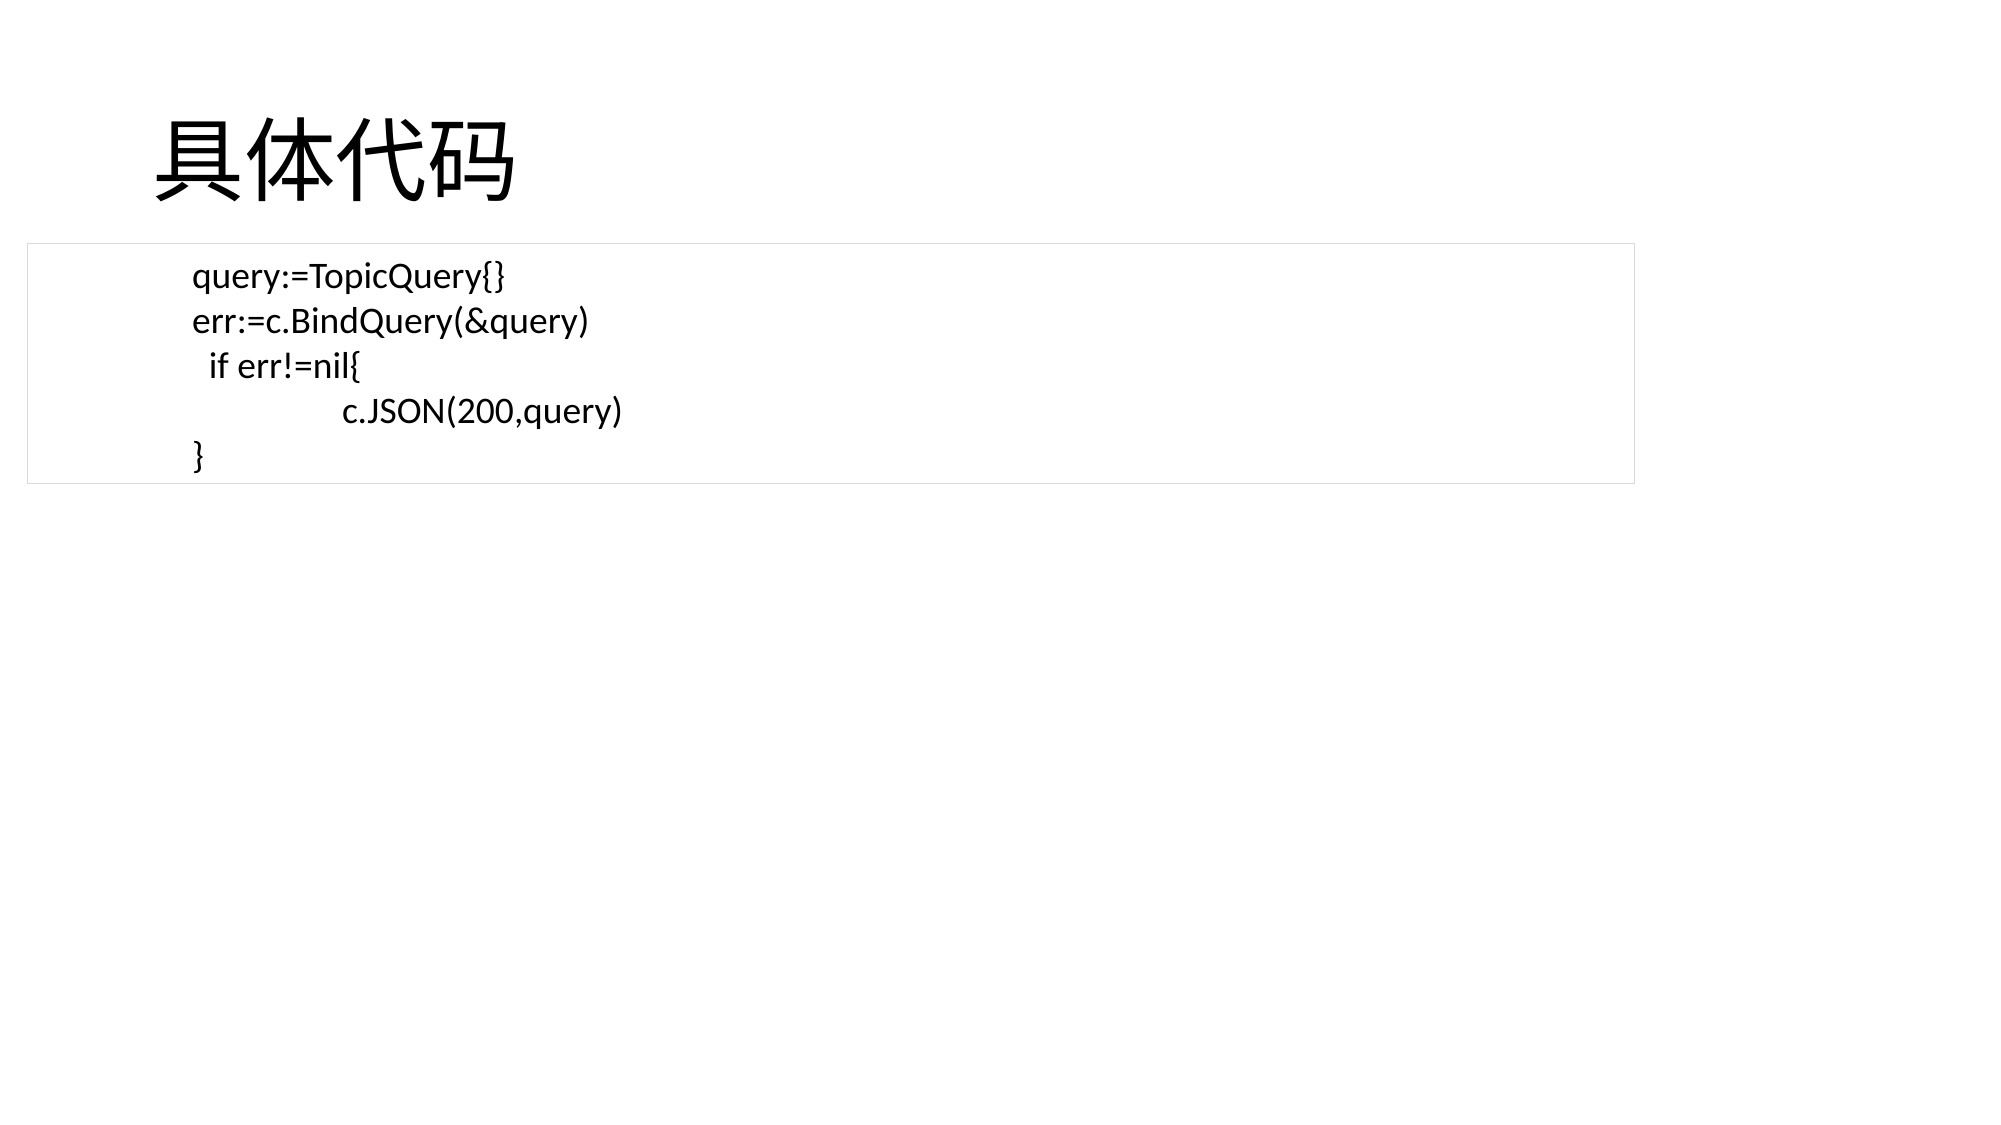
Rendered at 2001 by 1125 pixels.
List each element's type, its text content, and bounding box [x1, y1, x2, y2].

title 具体代码 [137, 56, 1863, 274]
text_box query:=TopicQuery{} err:=c.BindQuery(&query) if err!=nil{ c.JSON(200,query) } [27, 243, 1635, 484]
